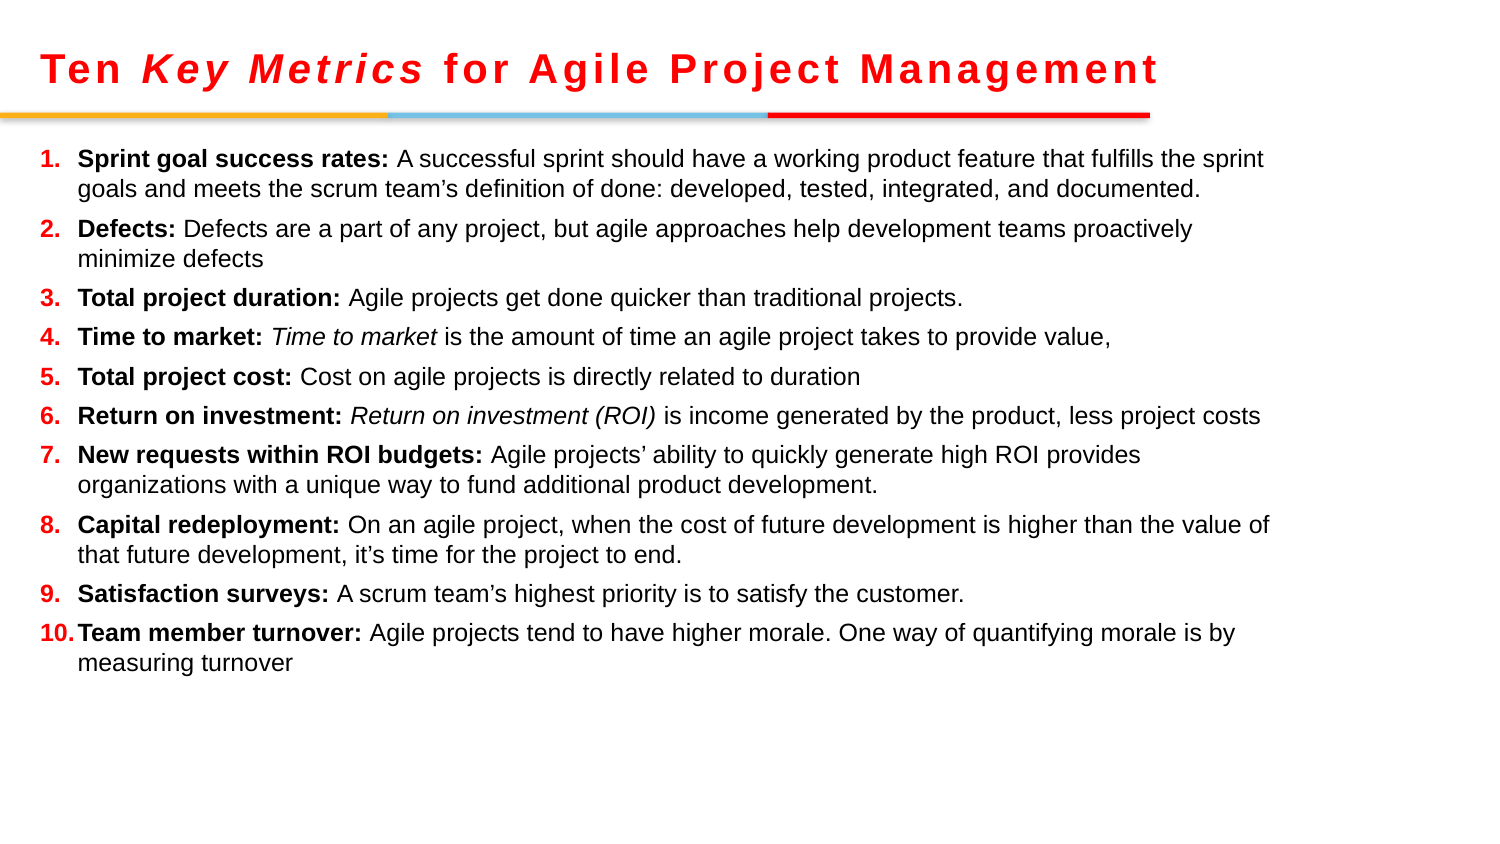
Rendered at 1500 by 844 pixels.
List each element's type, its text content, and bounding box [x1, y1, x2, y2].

list Sprint goal success rates: A successful sprint should have a working product feature that fulfills the sprint goals and meets the scrum team’s definition of done: developed, tested, integrated, and documented. Defects: Defects are a part of any project, but agile approaches help development teams proactively minimize defects Total project duration: Agile projects get done quicker than traditional projects. Time to market: Time to market is the amount of time an agile project takes to provide value, Total project cost: Cost on agile projects is directly related to duration Return on investment: Return on investment (ROI) is income generated by the product, less project costs New requests within ROI budgets: Agile projects’ ability to quickly generate high ROI provides organizations with a unique way to fund additional product development. Capital redeployment: On an agile project, when the cost of future development is higher than the value of that future development, it’s time for the project to end. Satisfaction surveys: A scrum team’s highest priority is to satisfy the customer. Team member turnover: Agile projects tend to have higher morale. One way of quantifying morale is by measuring turnover [40, 135, 1275, 811]
list Ten Key Metrics for Agile Project Management [40, 19, 1184, 115]
